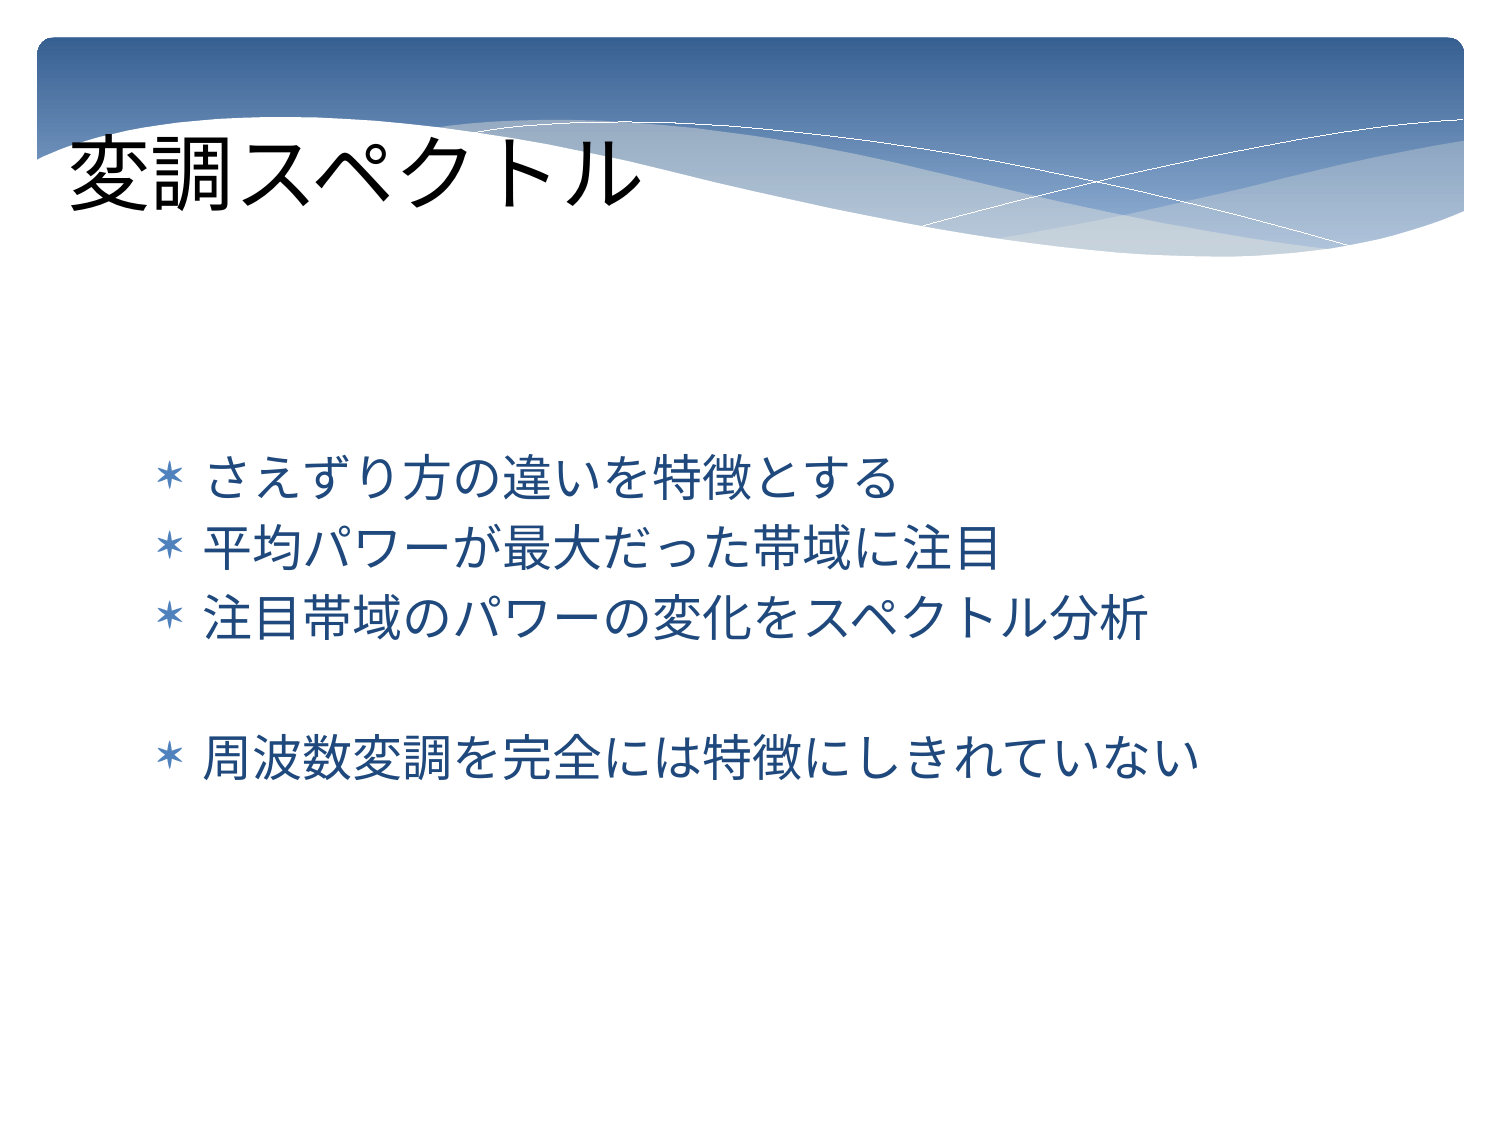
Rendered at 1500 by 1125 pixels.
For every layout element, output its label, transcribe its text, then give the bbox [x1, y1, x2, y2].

text_box さえずり方の違いを特徴とする 平均パワーが最大だった帯域に注目 注目帯域のパワーの変化をスペクトル分析 周波数変調を完全には特徴にしきれていない [143, 438, 1359, 1005]
text_box 変調スペクトル [53, 113, 1152, 229]
